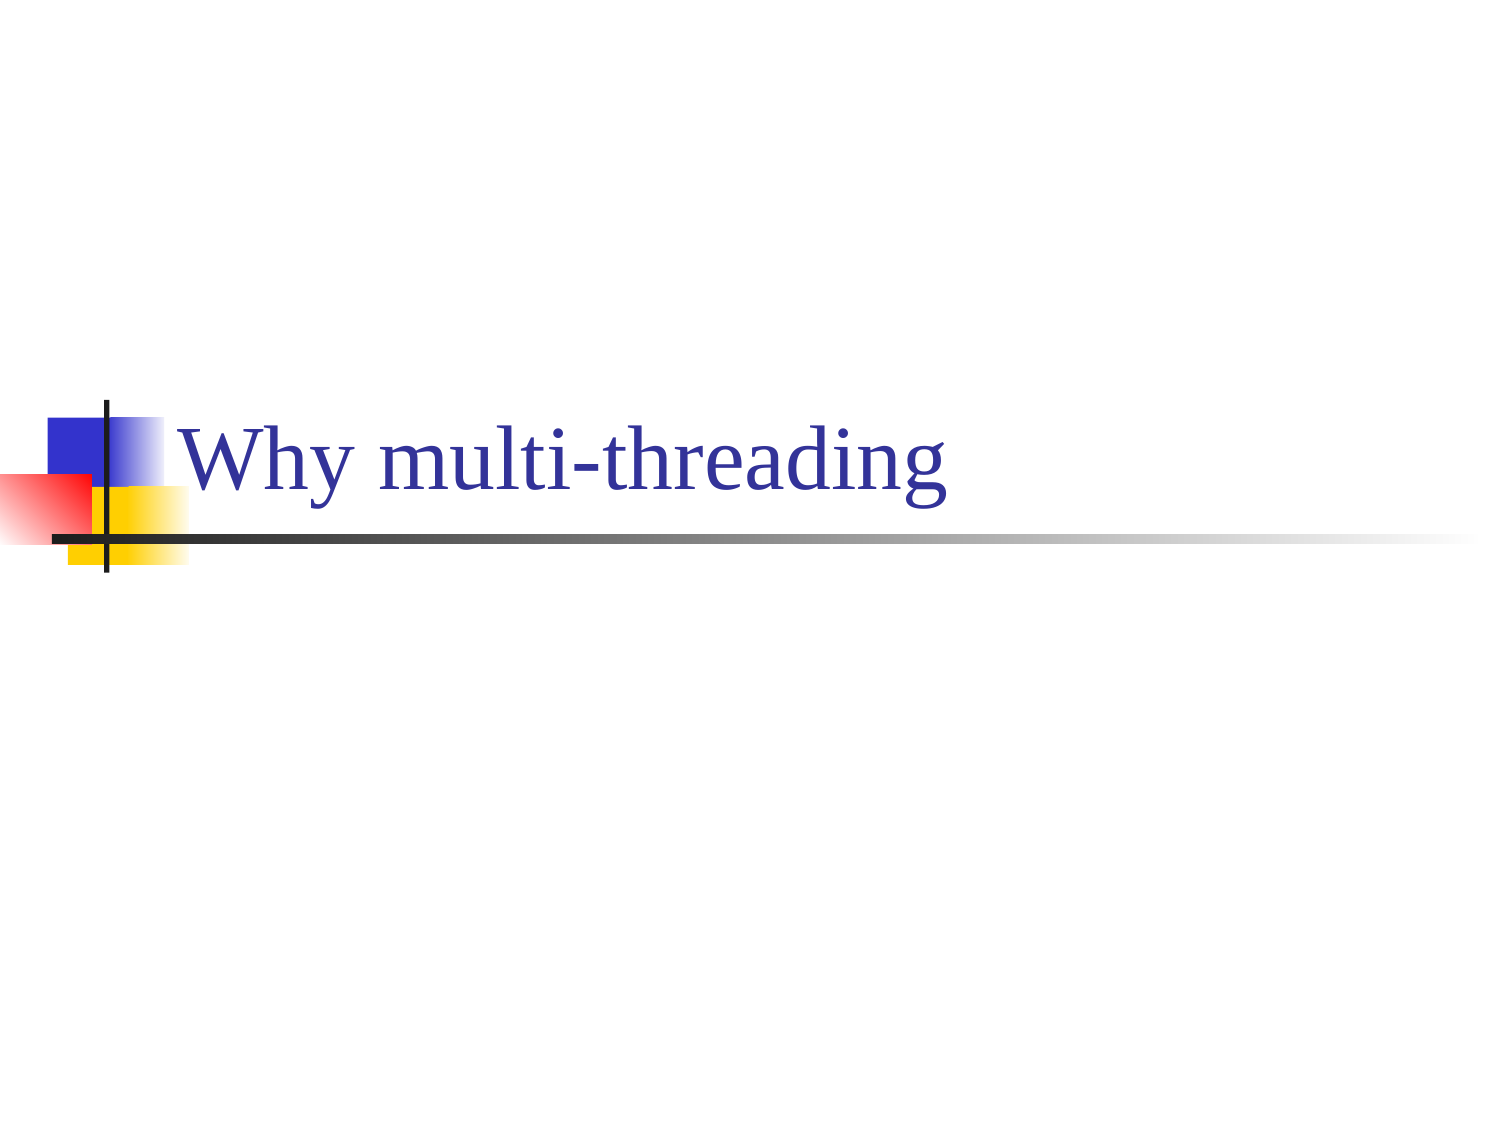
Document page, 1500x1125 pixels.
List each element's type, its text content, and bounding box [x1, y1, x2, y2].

title Why multi-threading [162, 275, 1438, 515]
